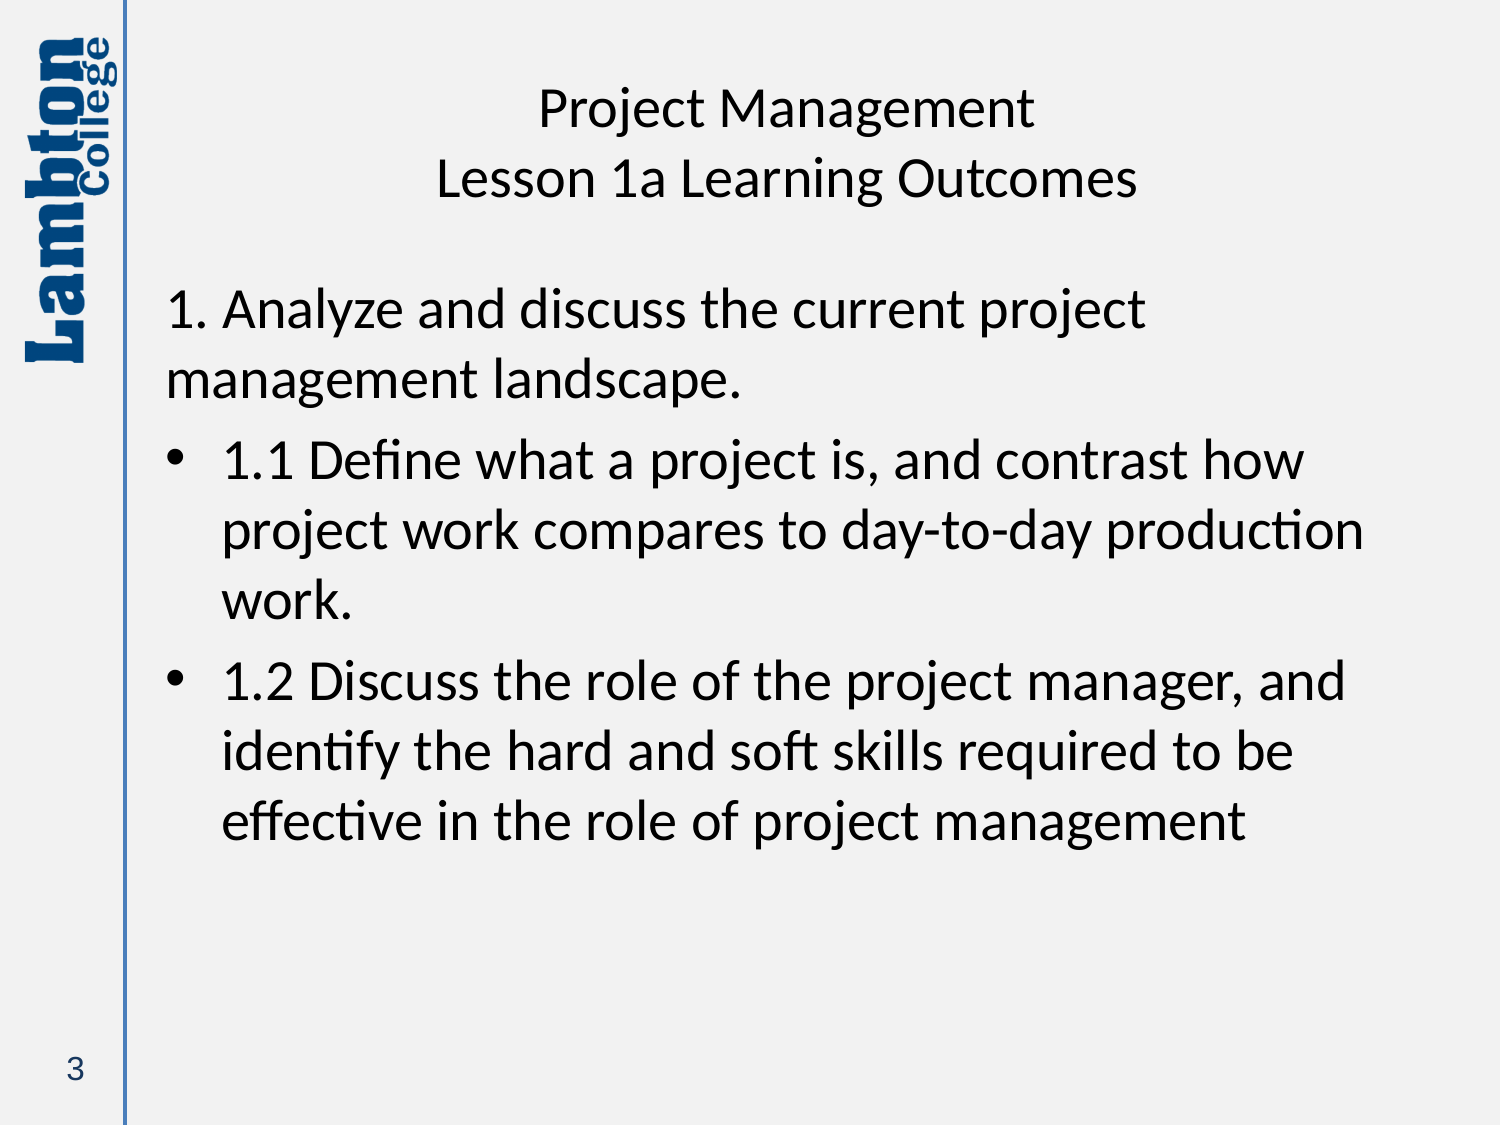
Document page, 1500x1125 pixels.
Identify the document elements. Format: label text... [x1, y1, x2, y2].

list 1. Analyze and discuss the current project management landscape. 1.1 Define what a project is, and contrast how project work compares to day-to-day production work. 1.2 Discuss the role of the project manager, and identify the hard and soft skills required to be effective in the role of project management [150, 262, 1425, 1005]
slide_number 3 [24, 1037, 100, 1098]
title Project Management Lesson 1a Learning Outcomes [150, 45, 1425, 233]
picture [25, 38, 116, 362]
